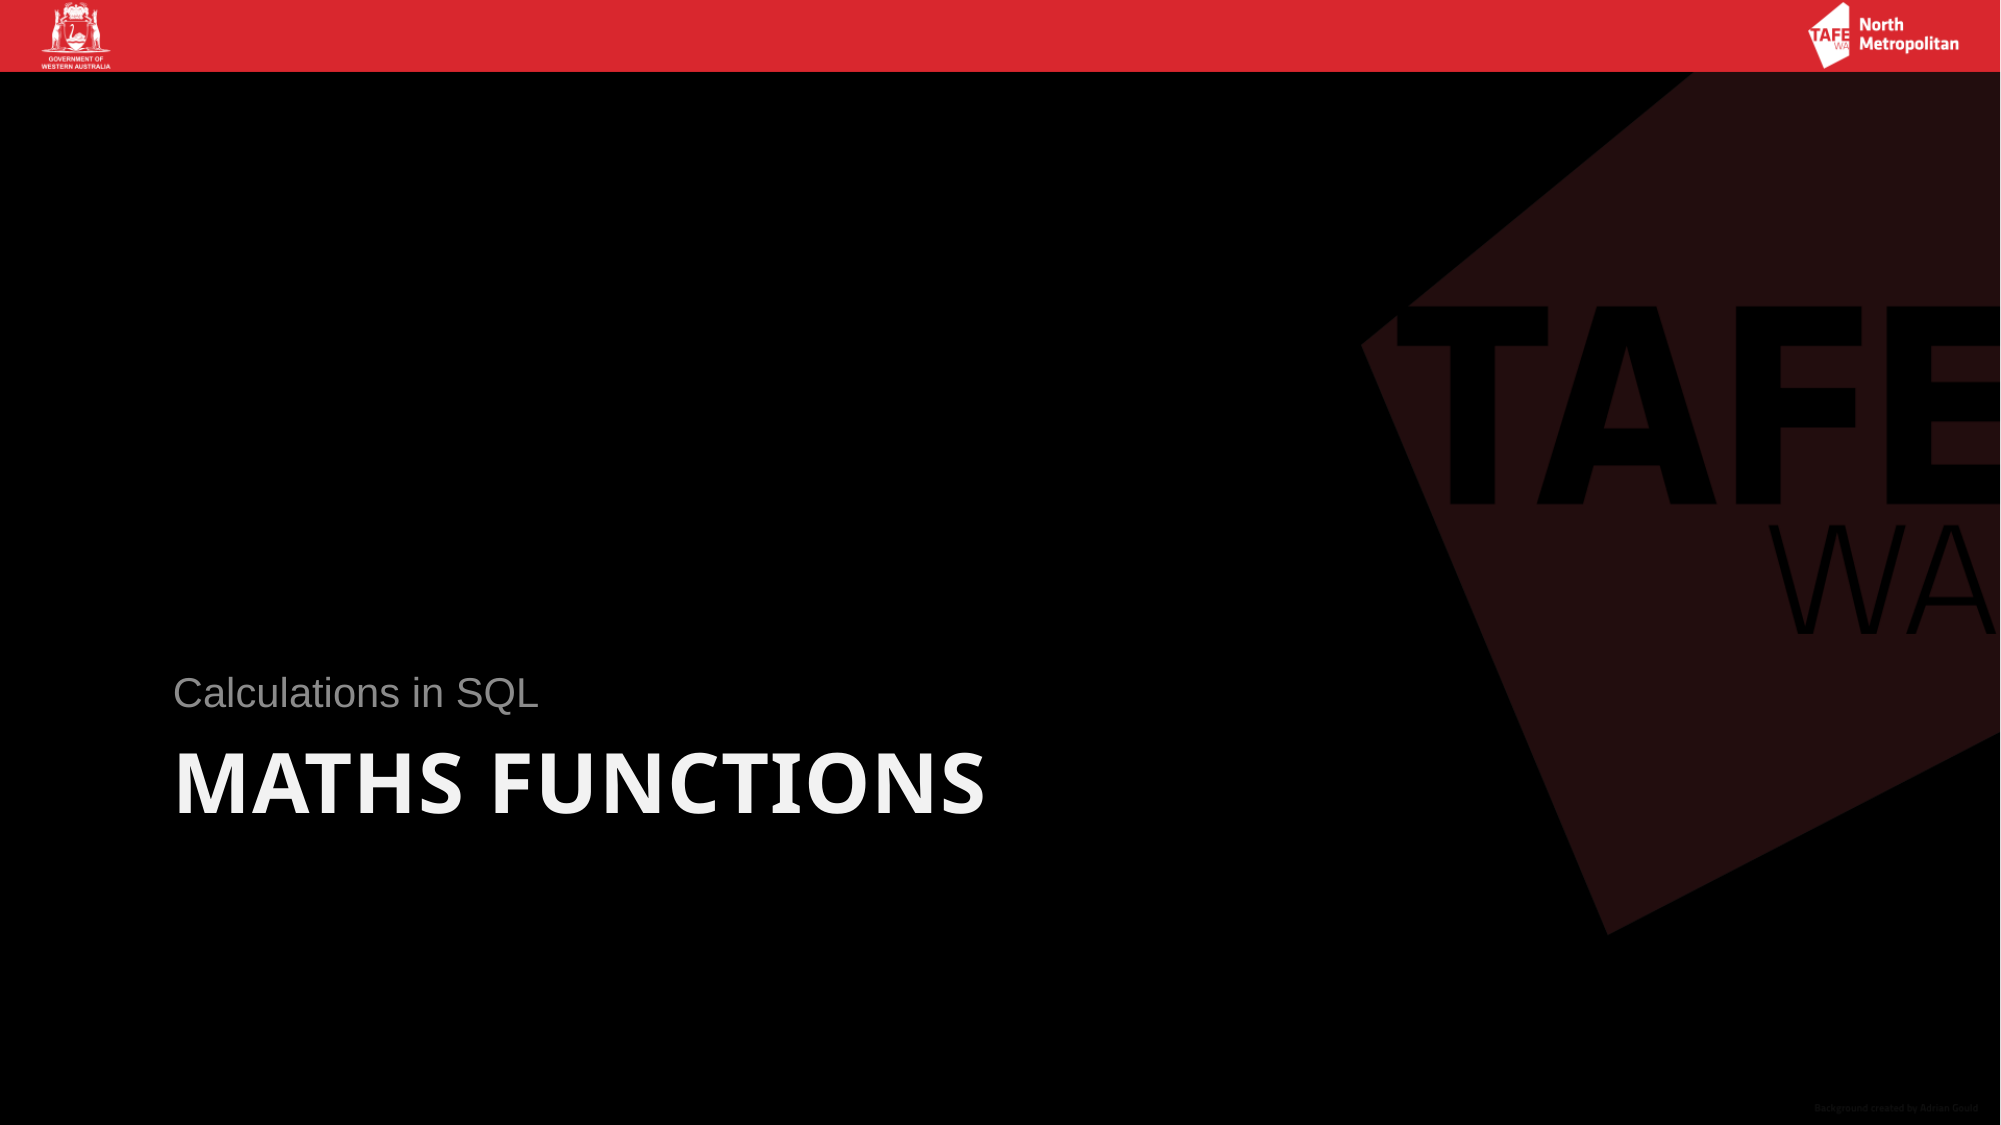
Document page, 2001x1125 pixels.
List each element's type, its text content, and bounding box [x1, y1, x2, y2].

title Maths Functions [157, 723, 1858, 947]
list Calculations in SQL [157, 476, 1858, 723]
picture [0, 0, 2001, 1125]
